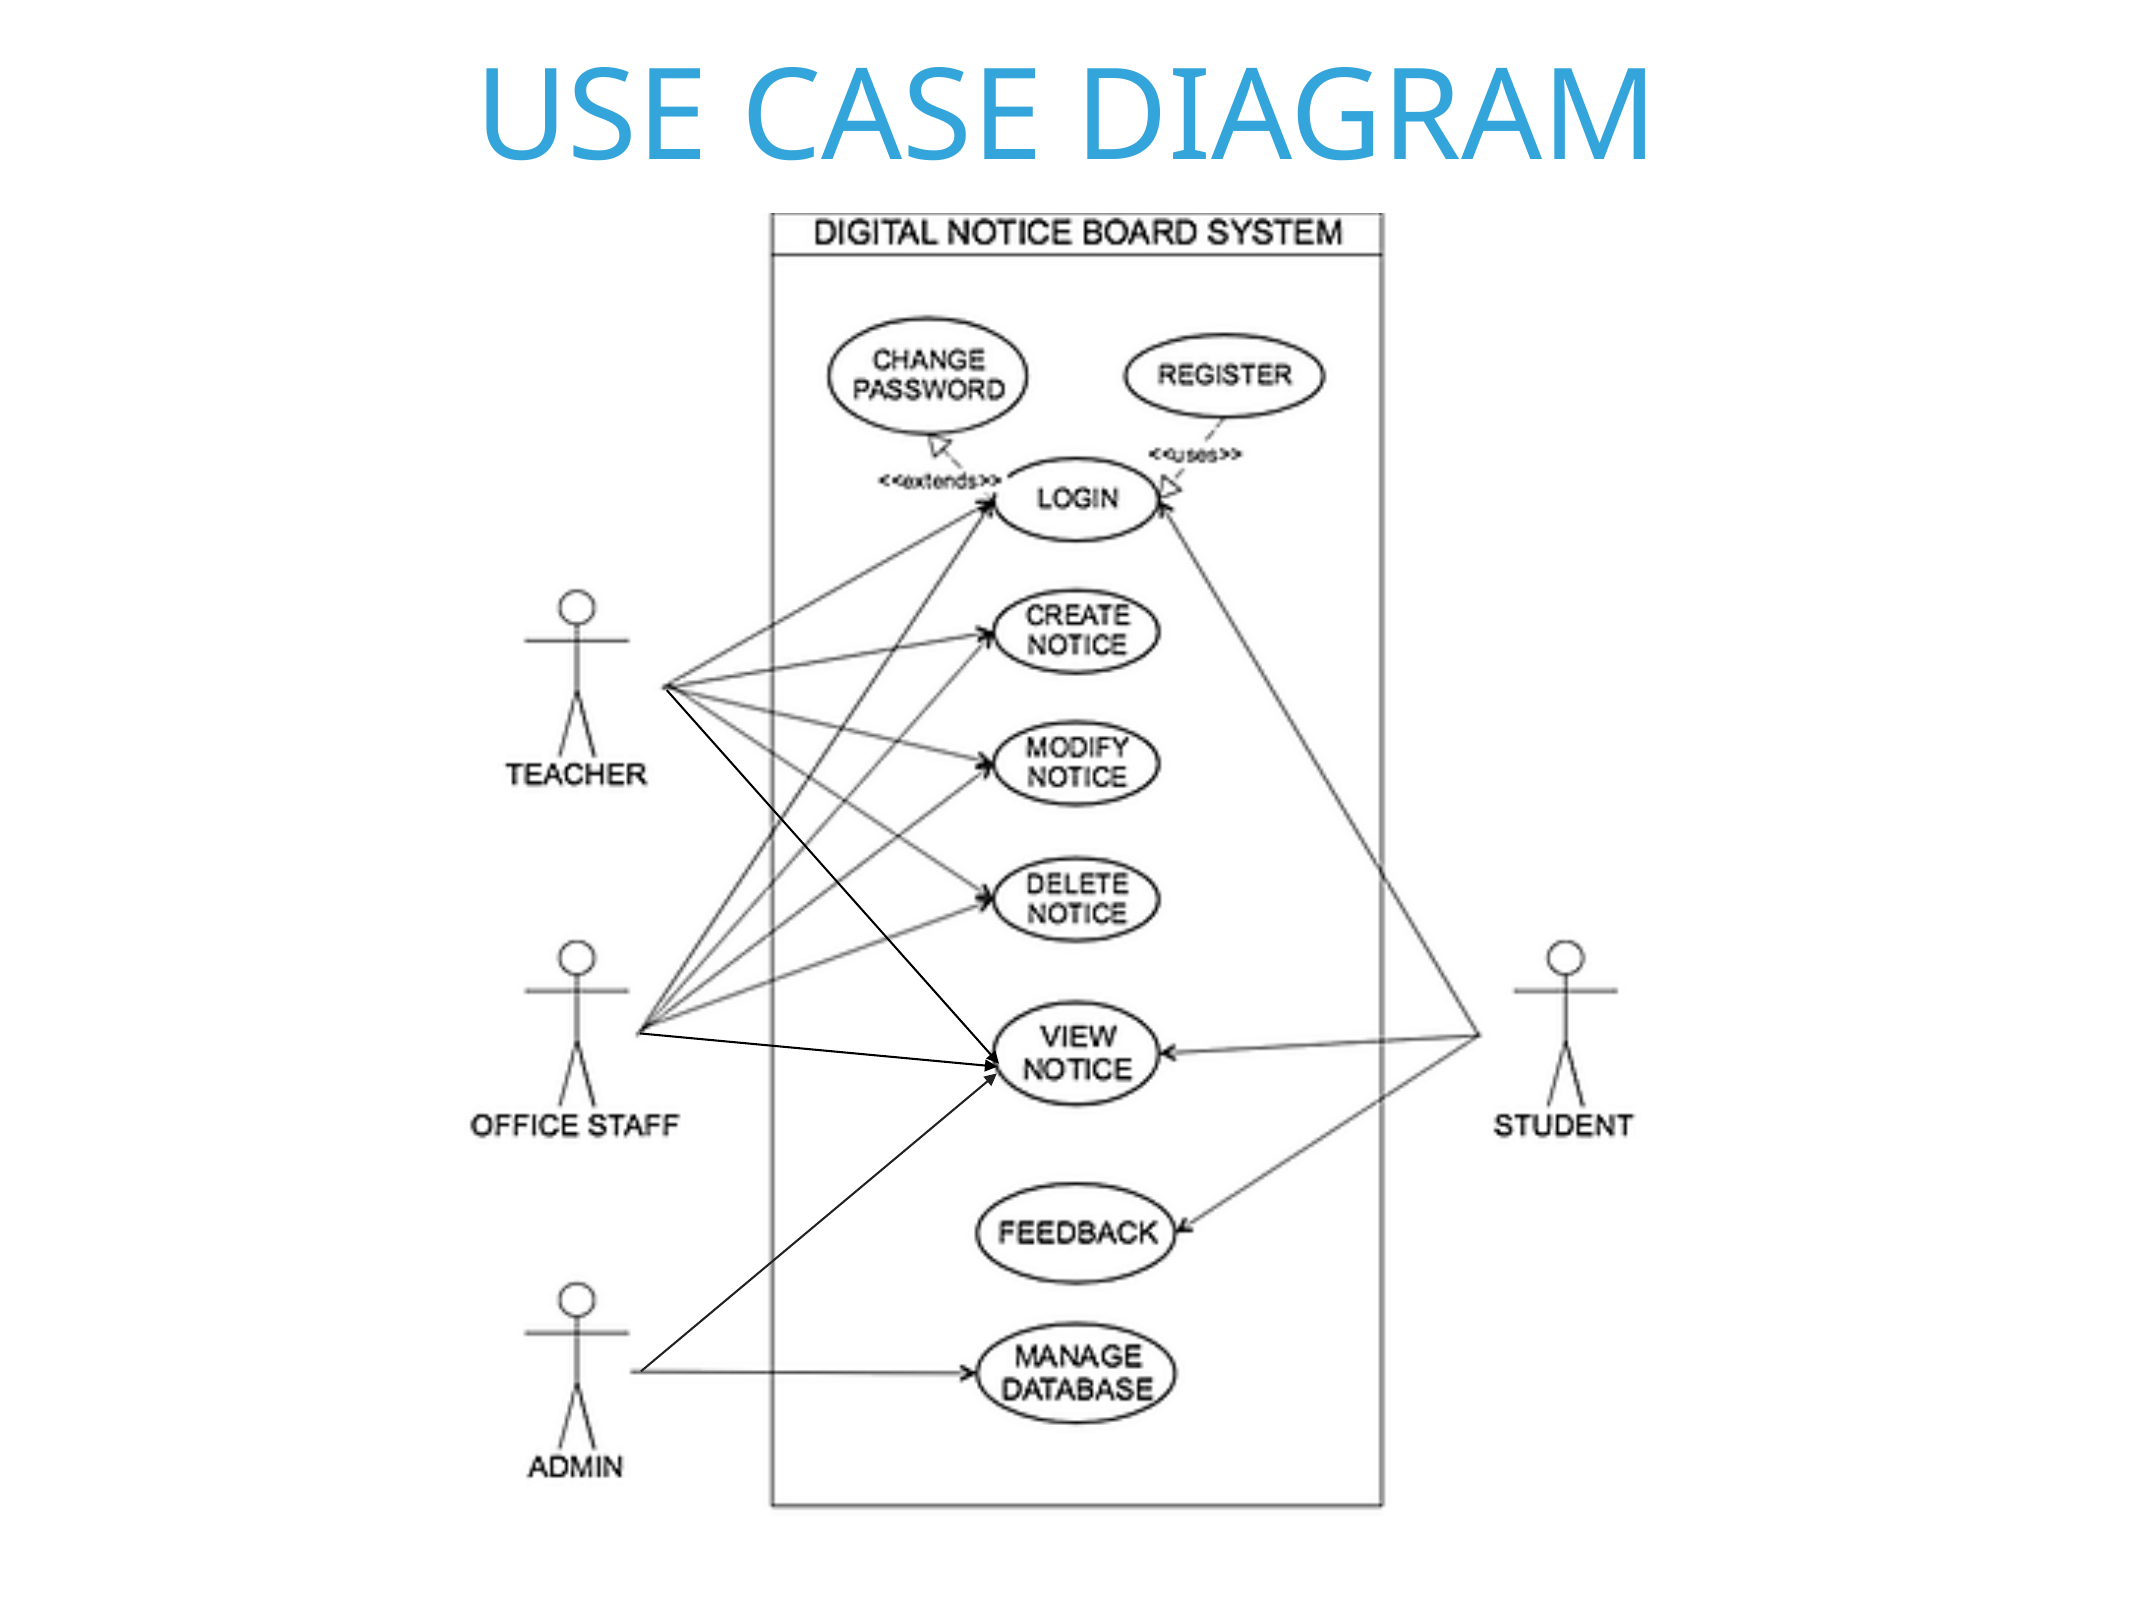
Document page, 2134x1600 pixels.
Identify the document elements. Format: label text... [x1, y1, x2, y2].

title USE CASE DIAGRAM [66, 53, 2068, 268]
picture [395, 213, 1672, 1540]
